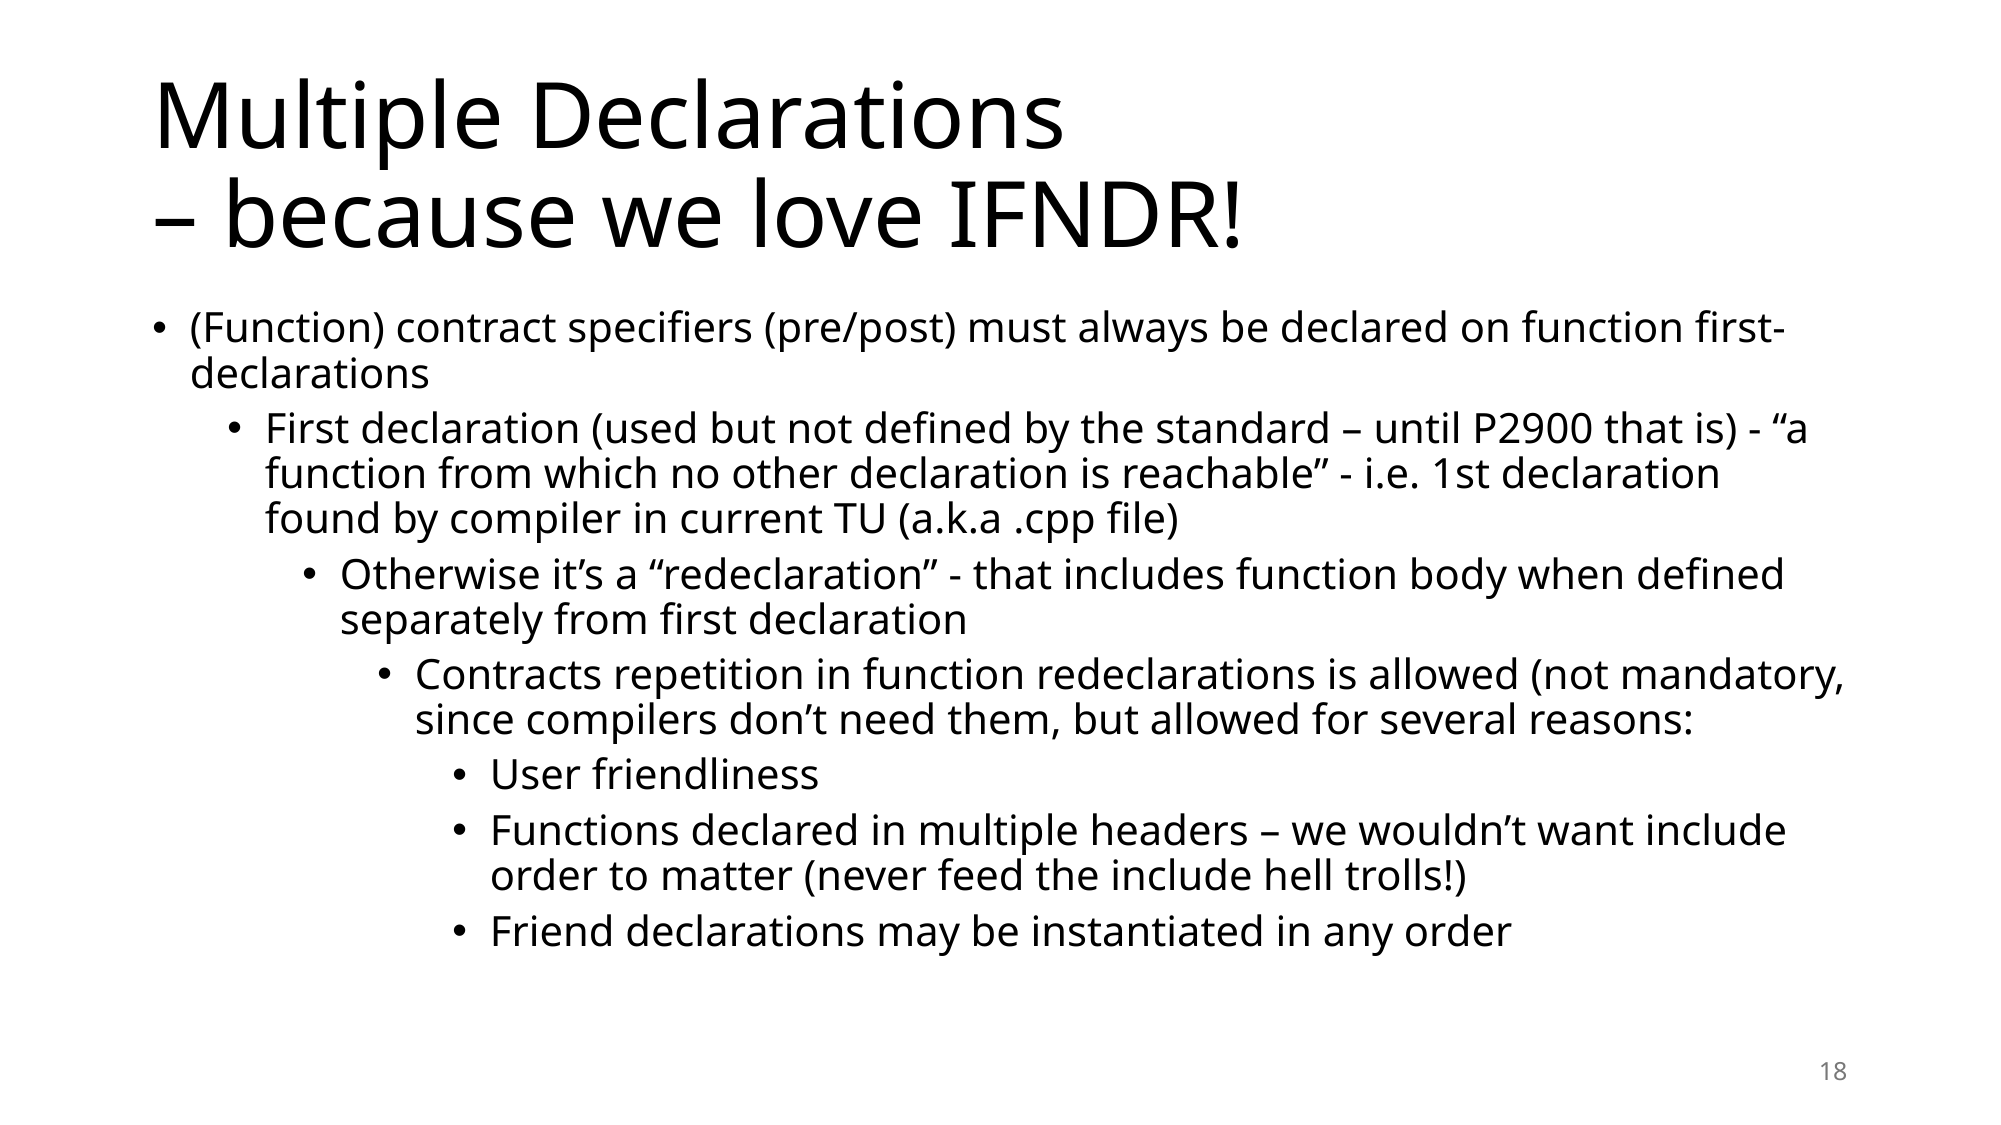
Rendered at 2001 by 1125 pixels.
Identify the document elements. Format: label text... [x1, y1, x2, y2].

slide_number 18 [1412, 1042, 1863, 1103]
title Multiple Declarations – because we love IFNDR! [137, 59, 1863, 278]
list (Function) contract specifiers (pre/post) must always be declared on function first-declarations First declaration (used but not defined by the standard – until P2900 that is) - “a function from which no other declaration is reachable” - i.e. 1st declaration found by compiler in current TU (a.k.a .cpp file) Otherwise it’s a “redeclaration” - that includes function body when defined separately from first declaration Contracts repetition in function redeclarations is allowed (not mandatory, since compilers don’t need them, but allowed for several reasons: User friendliness Functions declared in multiple headers – we wouldn’t want include order to matter (never feed the include hell trolls!) Friend declarations may be instantiated in any order [137, 299, 1863, 1014]
